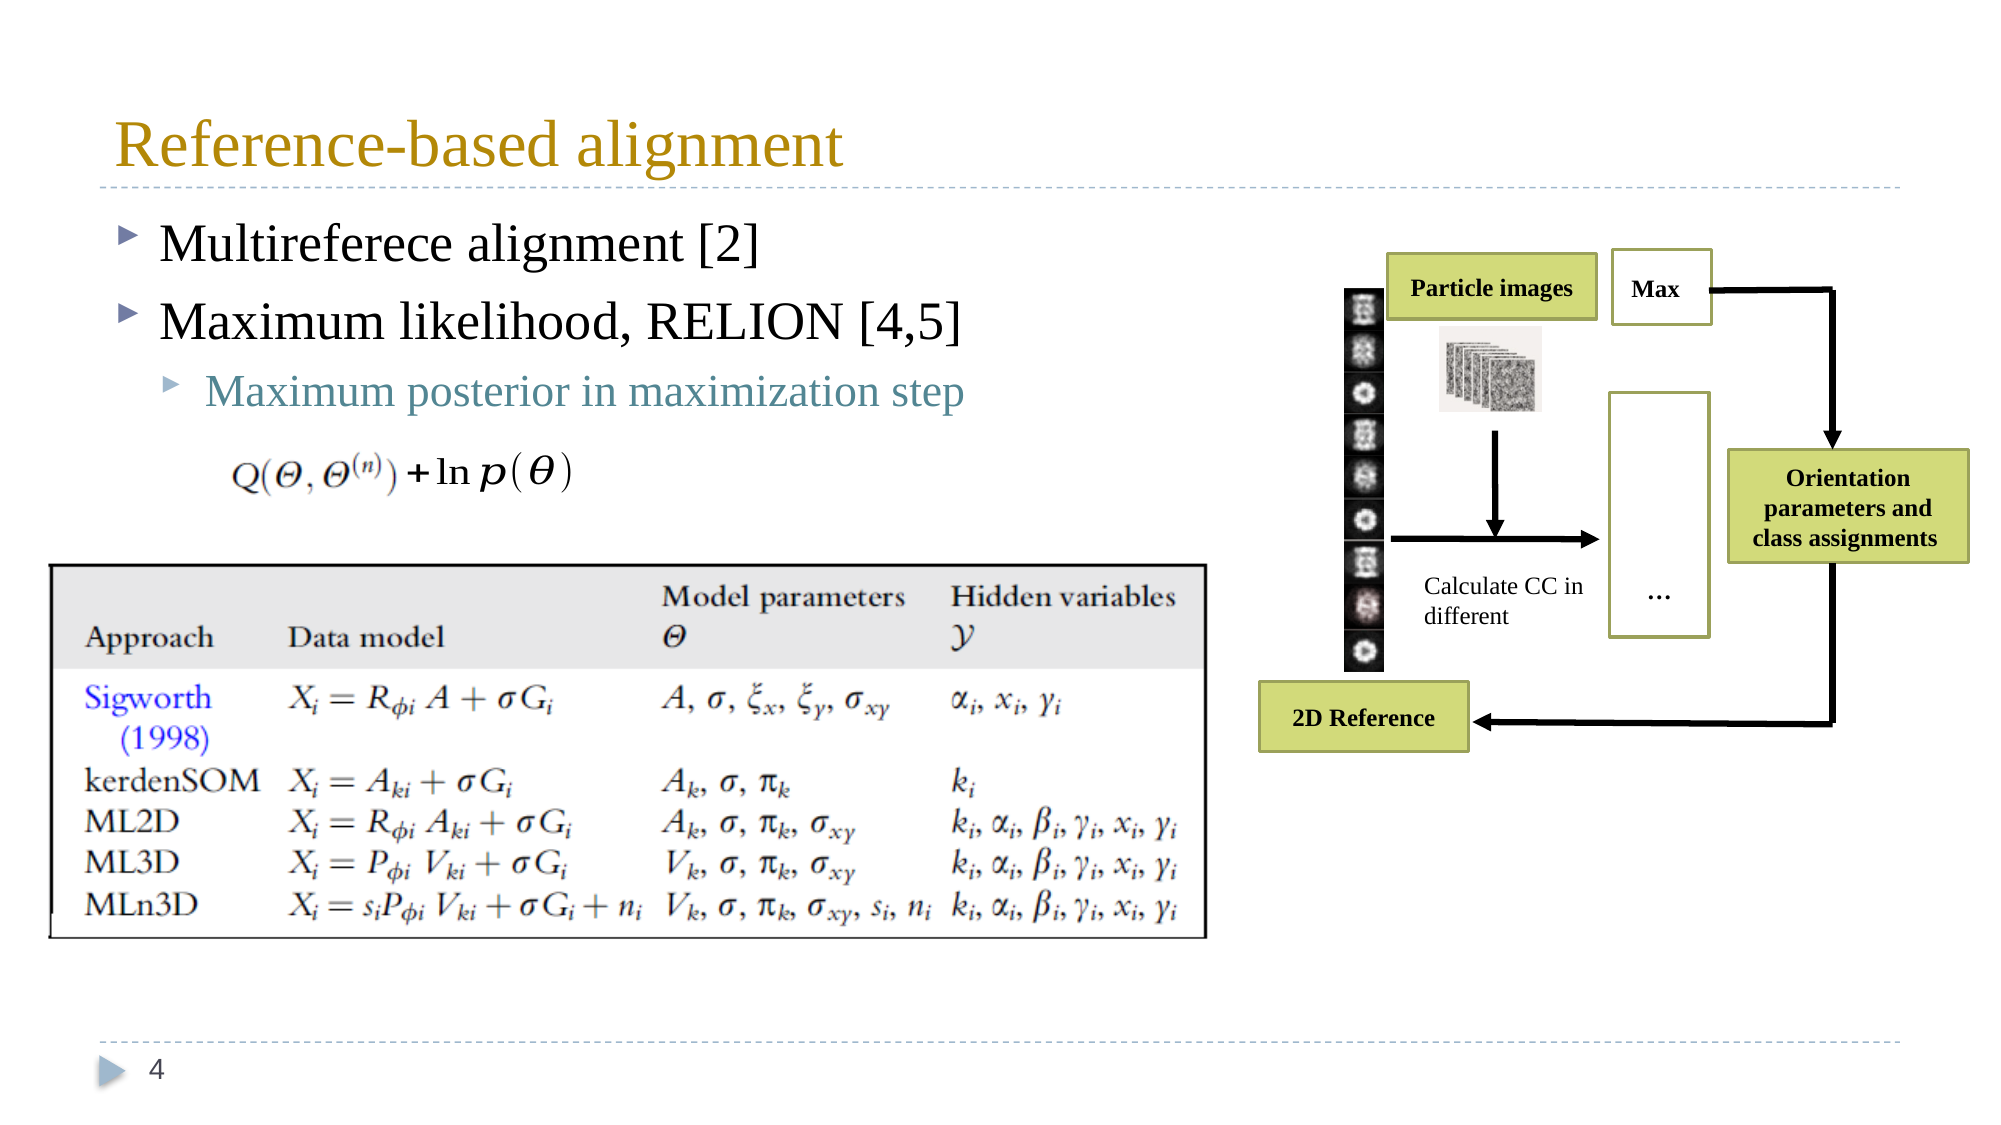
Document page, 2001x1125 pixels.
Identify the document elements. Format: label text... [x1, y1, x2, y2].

title Reference-based alignment [99, 24, 1901, 188]
slide_number 4 [134, 1042, 568, 1103]
picture [1439, 326, 1542, 412]
text_box Particle images [1386, 252, 1598, 321]
list Multireferece alignment [2] Maximum likelihood, RELION [4,5] Maximum posterior in maximization step [99, 199, 1901, 1011]
picture [223, 429, 403, 517]
picture [1344, 286, 1384, 673]
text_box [1472, 721, 1827, 725]
picture [33, 553, 1223, 950]
text_box 2D Reference [1258, 680, 1470, 753]
